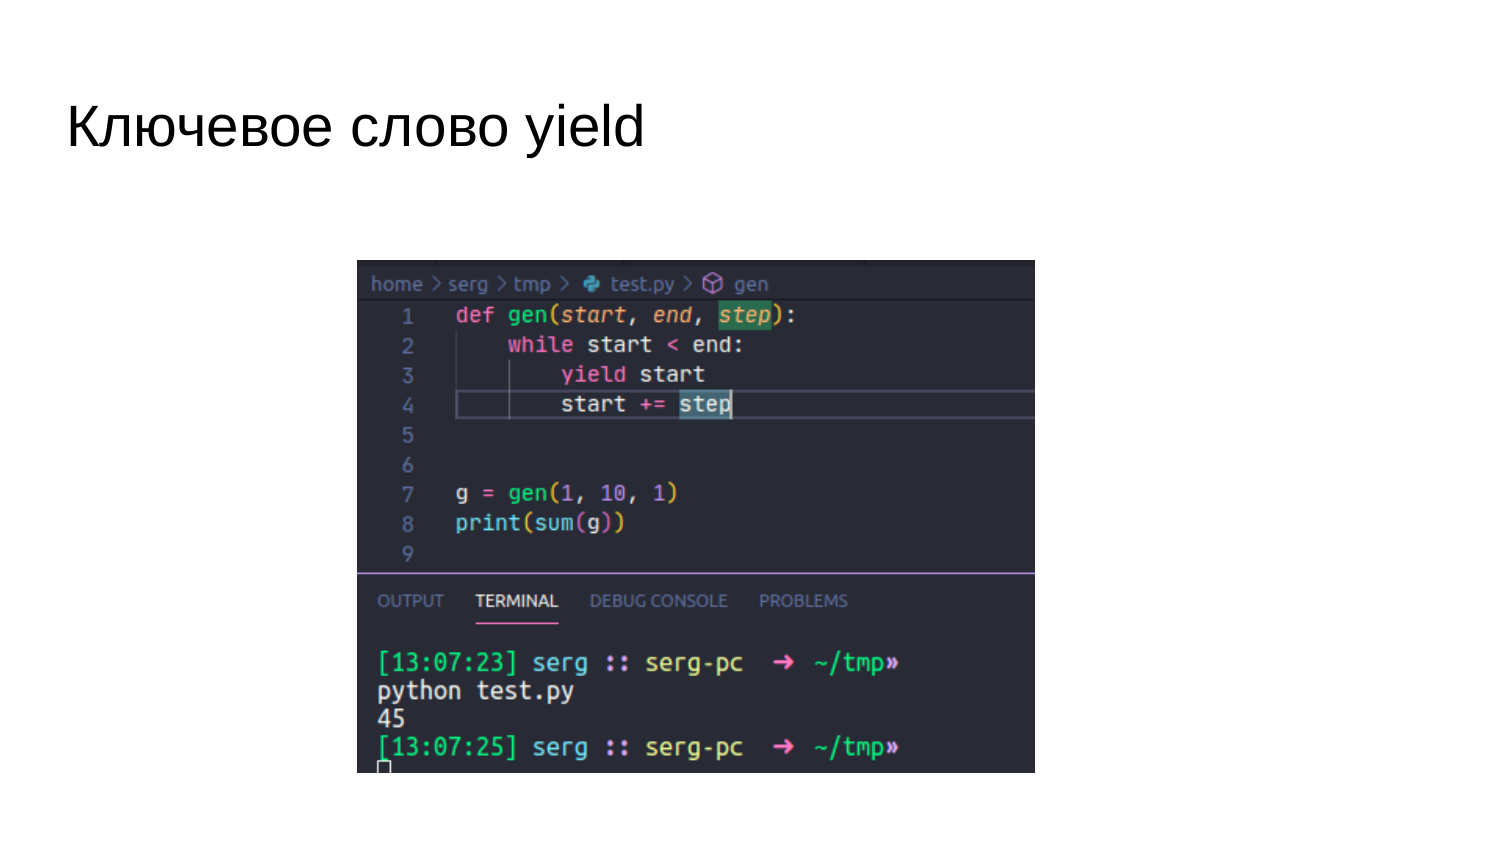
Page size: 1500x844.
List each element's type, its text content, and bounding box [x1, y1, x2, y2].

picture [357, 260, 1035, 774]
title Ключевое слово yield [51, 72, 1449, 167]
